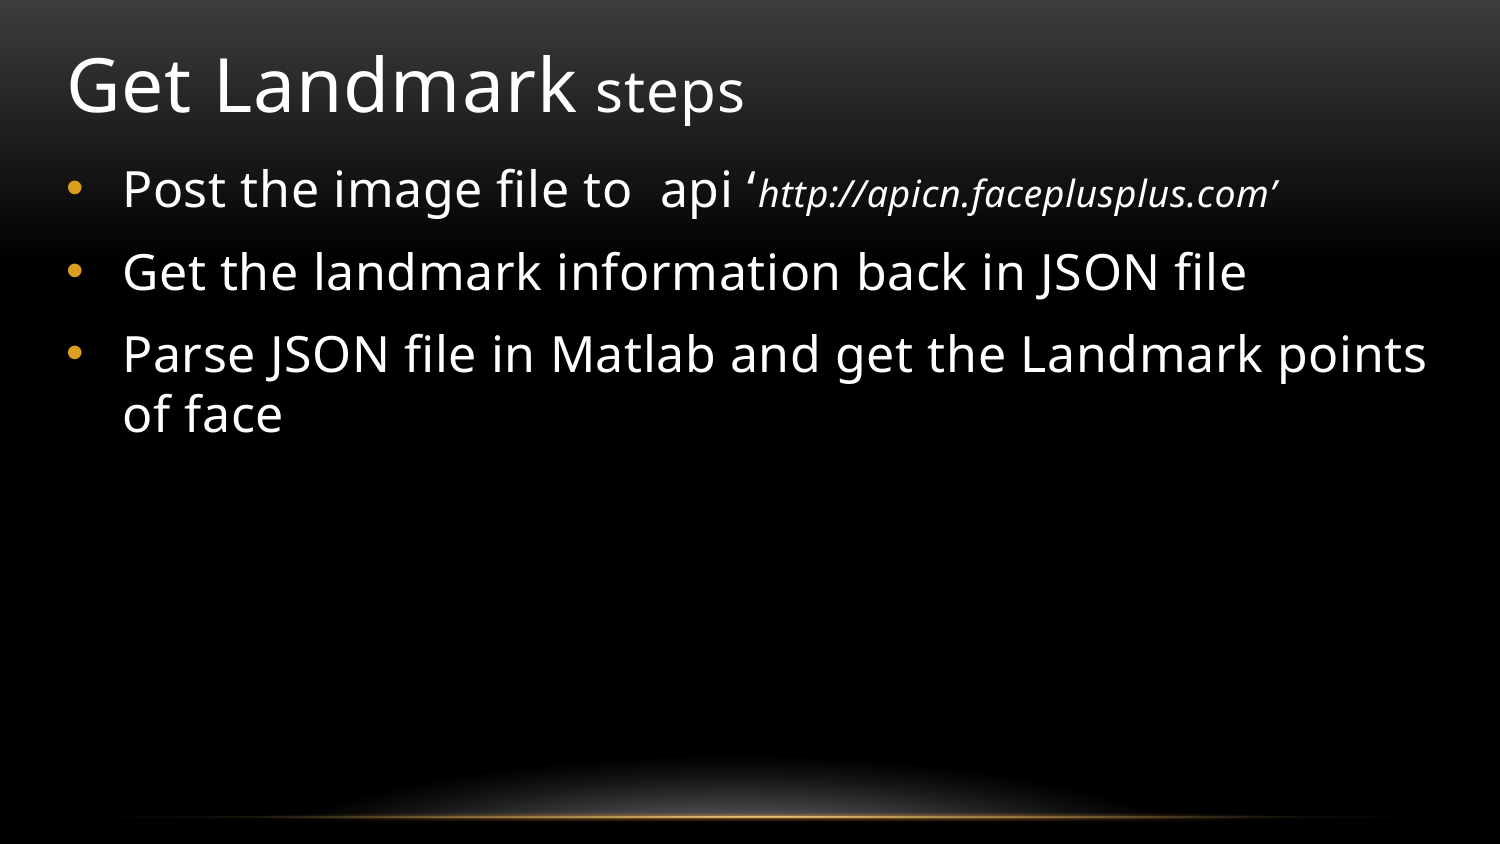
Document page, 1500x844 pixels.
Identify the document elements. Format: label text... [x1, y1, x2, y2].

picture [0, 330, 1500, 844]
title Get Landmark steps [51, 33, 1449, 135]
list Post the image file to api ‘http://apicn.faceplusplus.com’ Get the landmark information back in JSON file Parse JSON file in Matlab and get the Landmark points of face [51, 150, 1449, 766]
